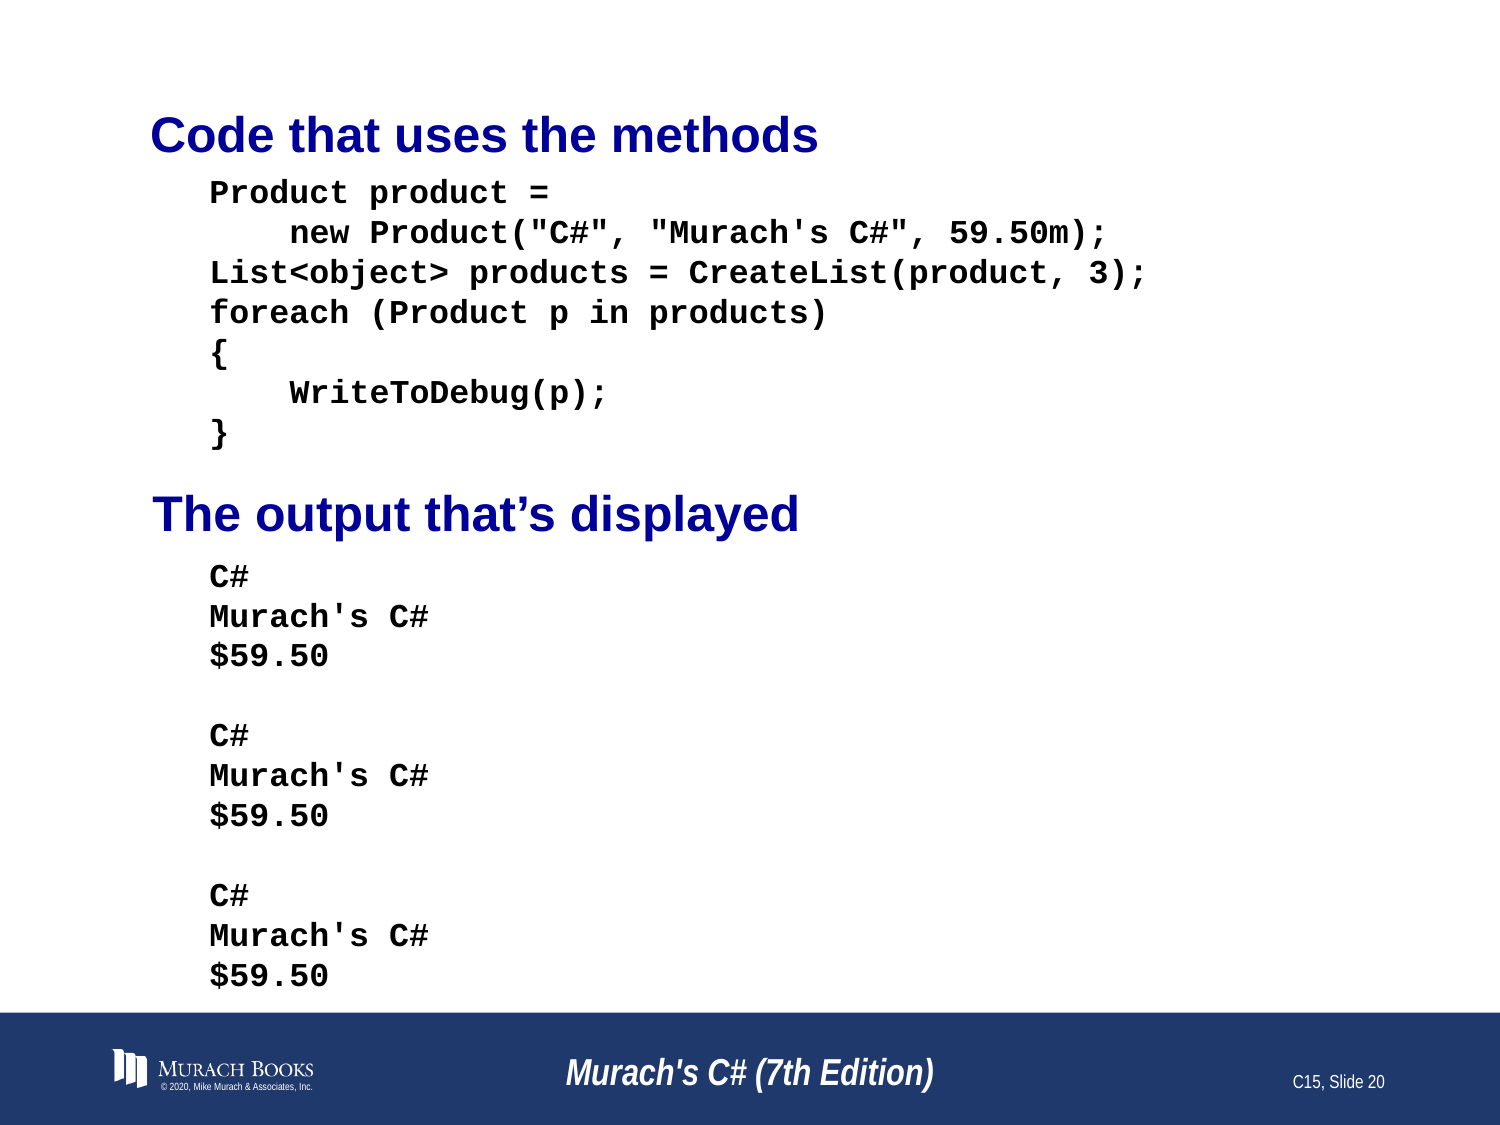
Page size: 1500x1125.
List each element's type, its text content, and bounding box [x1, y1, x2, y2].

list Product product = new Product("C#", "Murach's C#", 59.50m); List<object> products = CreateList(product, 3); foreach (Product p in products) { WriteToDebug(p); } The output that’s displayed C# Murach's C# $59.50 C# Murach's C# $59.50 C# Murach's C# $59.50 [137, 163, 1350, 964]
slide_number Murach's C# (7th Edition) [463, 1025, 1050, 1100]
footer © 2020, Mike Murach & Associates, Inc. [12, 1025, 463, 1100]
slide_number C15, Slide 20 [1087, 1025, 1400, 1100]
title Code that uses the methods [150, 102, 1350, 163]
